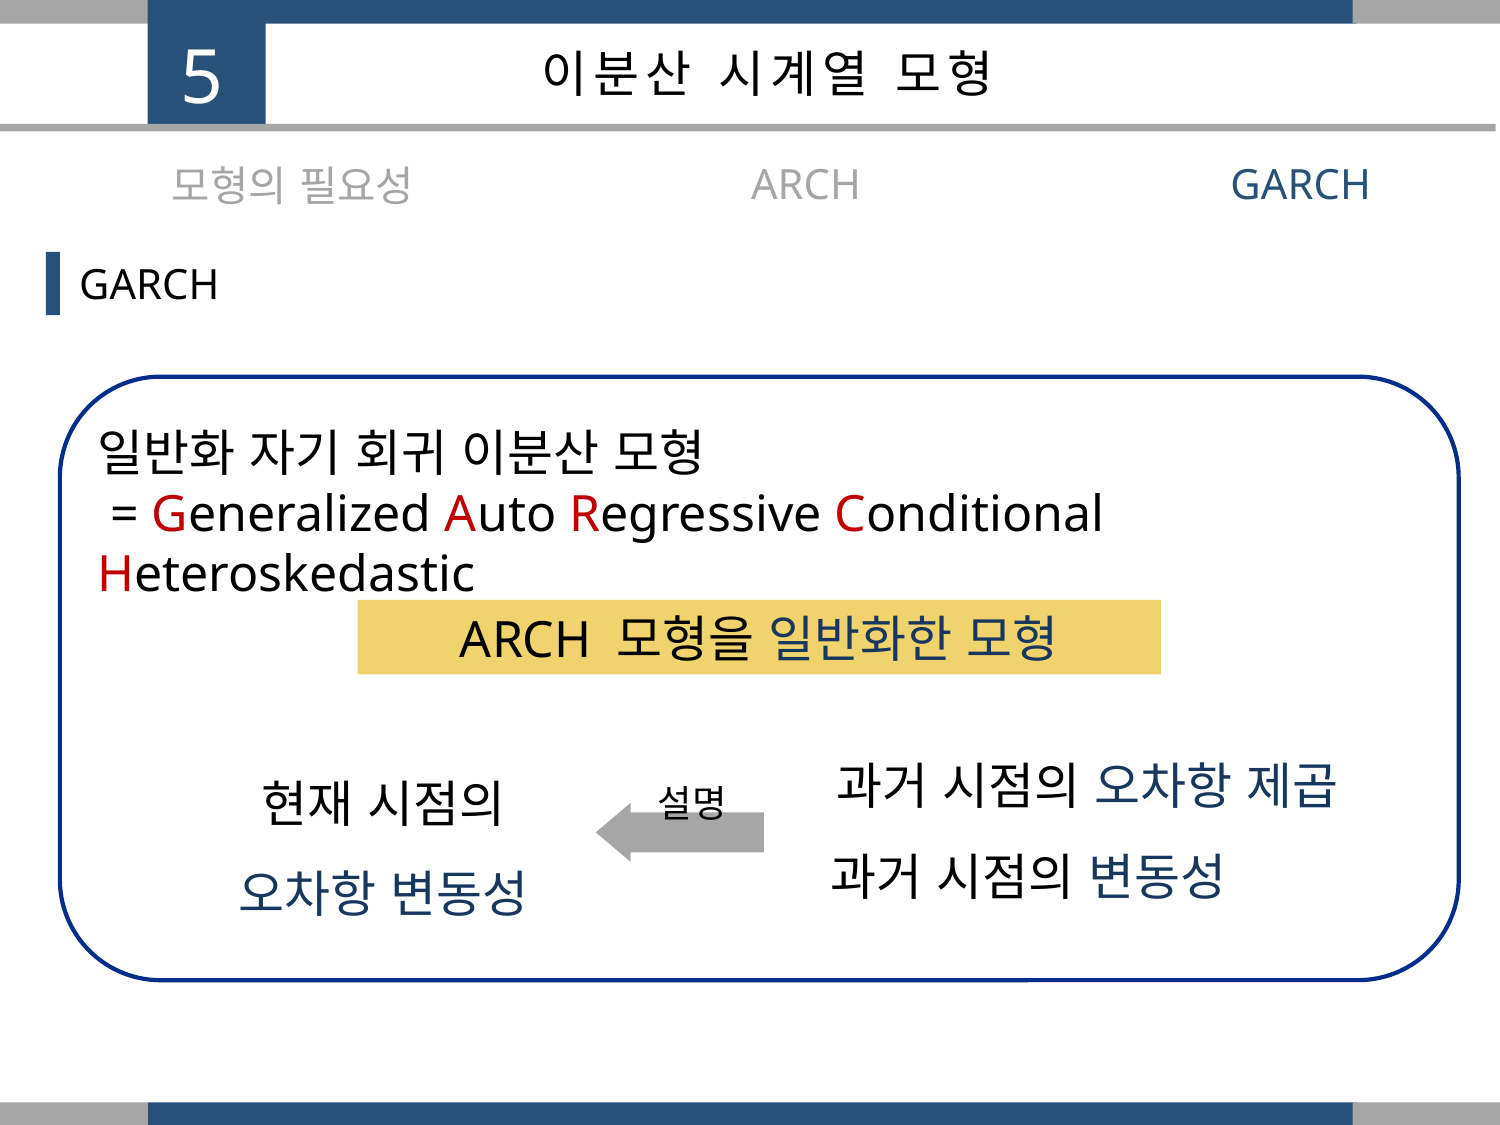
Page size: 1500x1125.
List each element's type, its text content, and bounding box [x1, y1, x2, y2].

text_box 이분산 시계열 모형 [454, 34, 1081, 110]
text_box ARCH 모형을 일반화한 모형 [357, 599, 1161, 675]
text_box 5 [136, 21, 267, 127]
text_box GARCH [64, 250, 235, 316]
text_box GARCH [1105, 150, 1496, 216]
text_box [57, 374, 1461, 983]
text_box [0, 122, 1498, 133]
text_box ARCH [658, 150, 954, 216]
text_box [145, 0, 268, 122]
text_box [225, 734, 1370, 922]
text_box 일반화 자기 회귀 이분산 모형 = Generalized Auto Regressive Conditional Heteroskedastic [82, 413, 1453, 609]
text_box 모형의 필요성 [80, 152, 507, 218]
text_box [44, 250, 62, 317]
